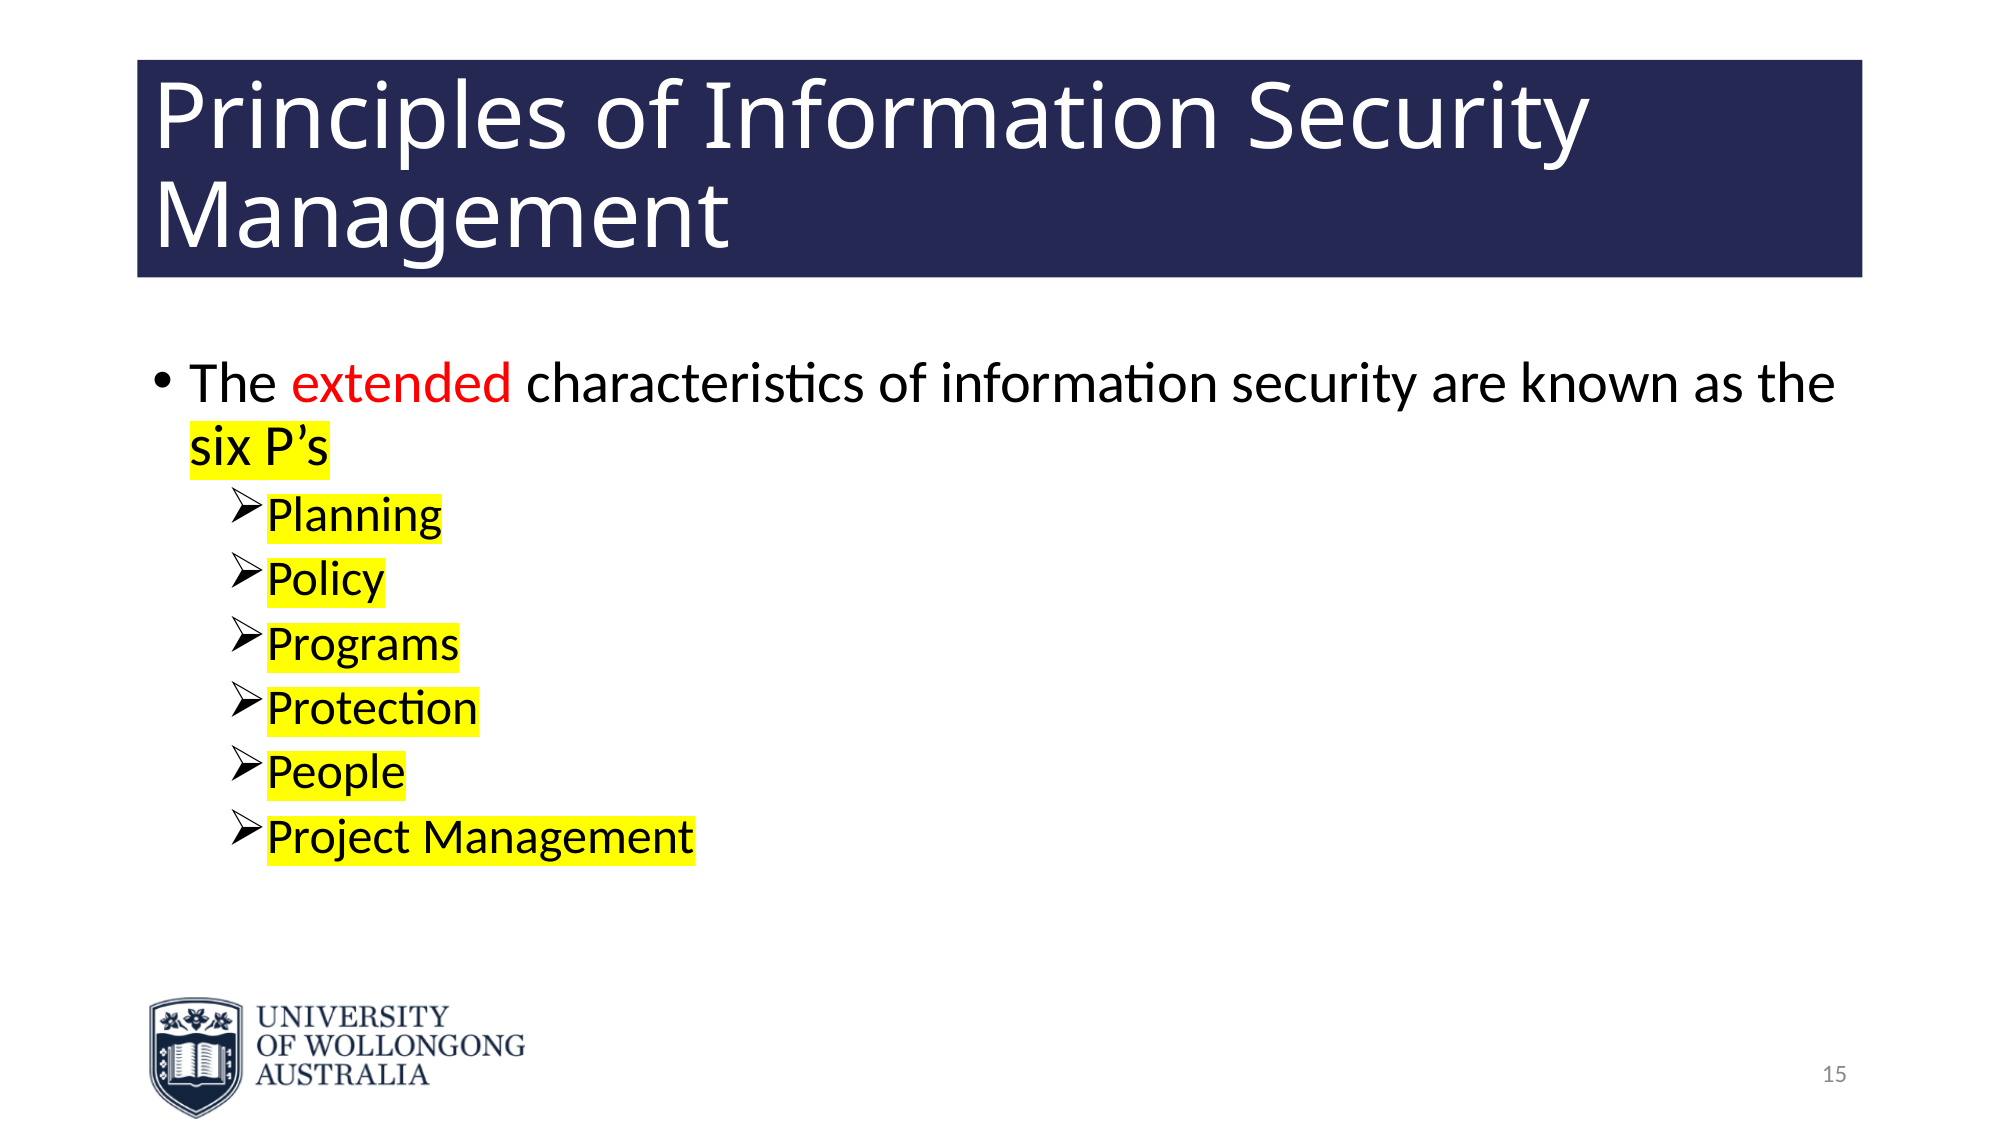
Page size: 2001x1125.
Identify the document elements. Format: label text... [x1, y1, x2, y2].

list The extended characteristics of information security are known as the six P’s Planning Policy Programs Protection People Project Management [137, 344, 1863, 913]
picture [137, 987, 548, 1125]
title Principles of Information Security Management [137, 59, 1863, 278]
slide_number 15 [1412, 1042, 1863, 1103]
